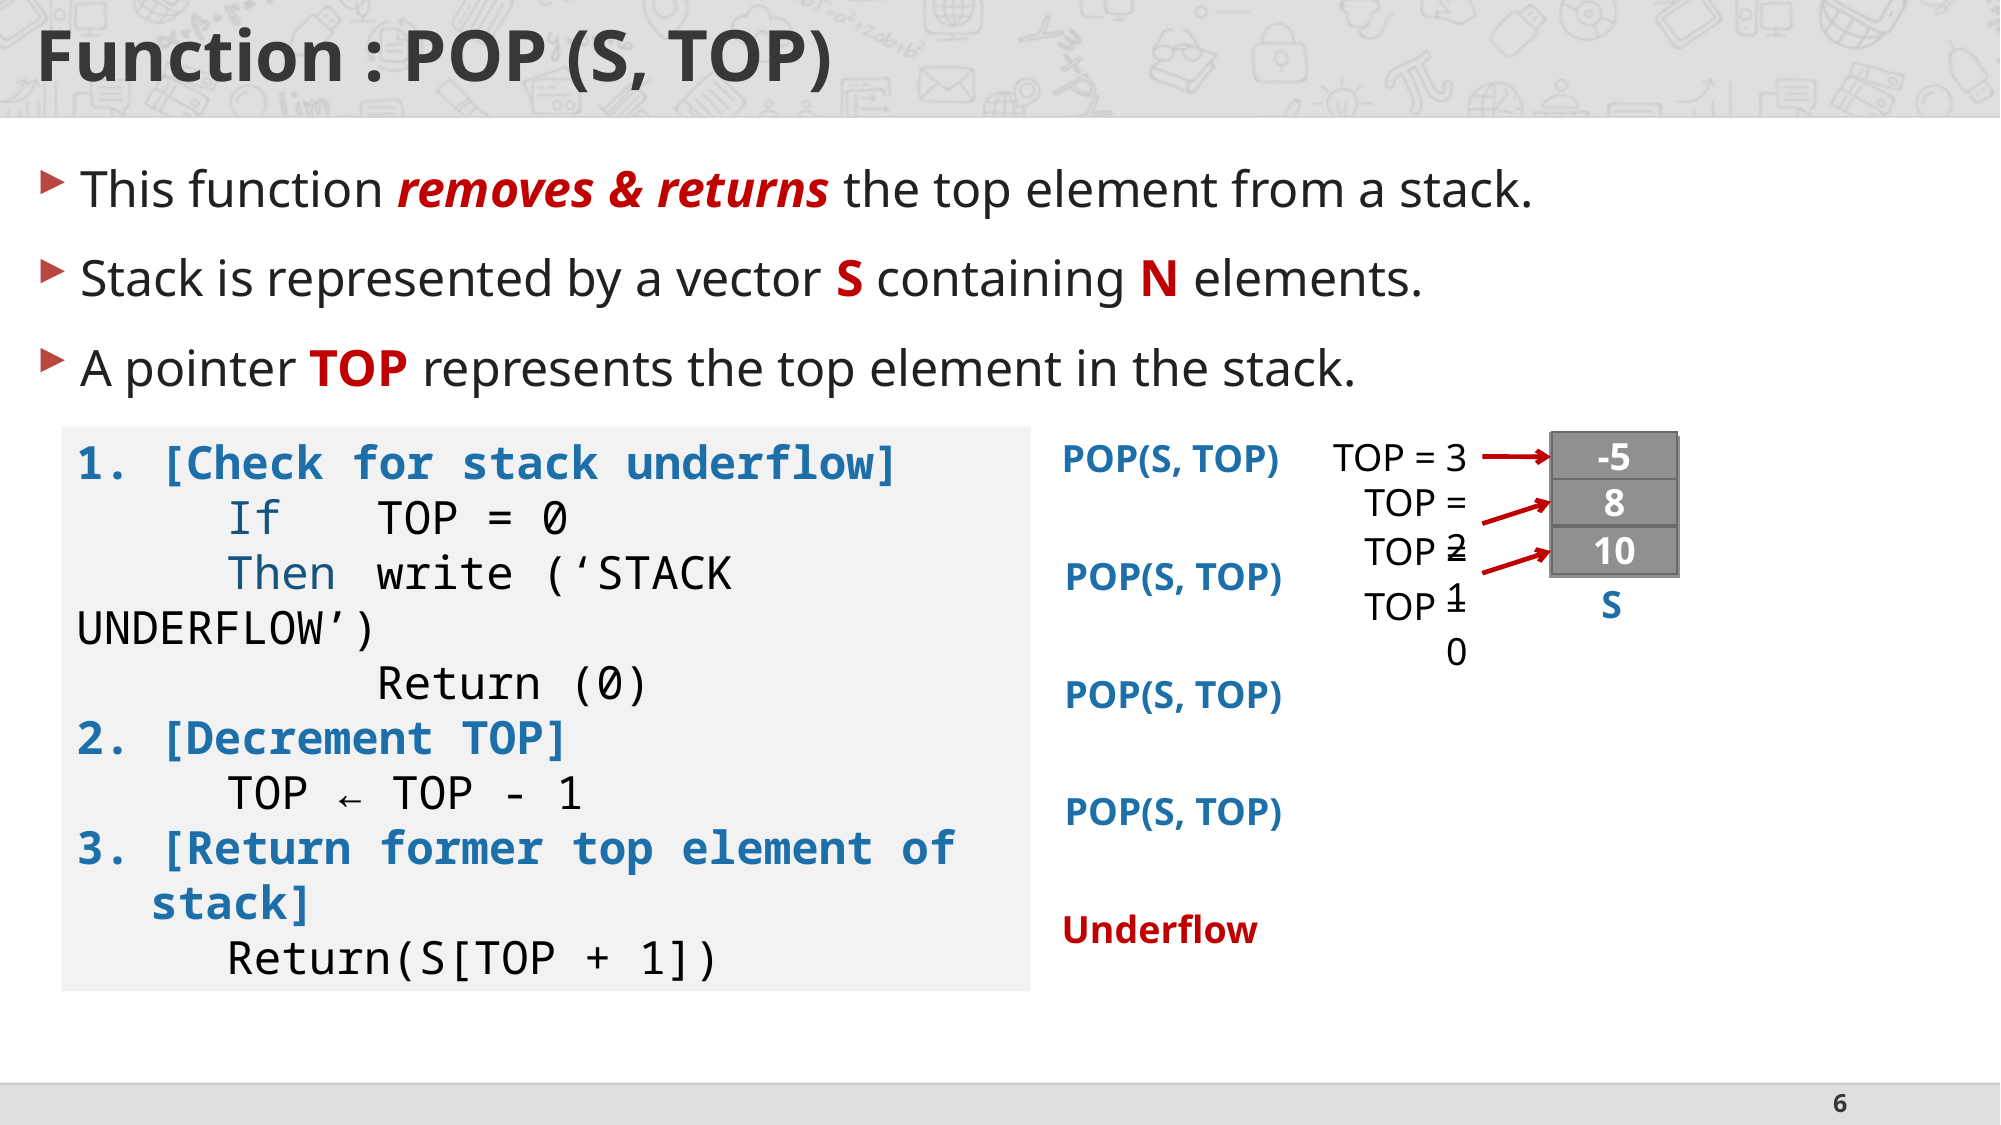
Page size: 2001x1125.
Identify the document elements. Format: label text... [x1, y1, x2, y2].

text_box POP(S, TOP) [1049, 663, 1350, 724]
text_box TOP = 1 [1332, 532, 1483, 575]
text_box POP(S, TOP) [1046, 428, 1319, 488]
text_box TOP = 3 [1313, 426, 1483, 487]
text_box TOP = 0 [1319, 575, 1483, 680]
text_box POP(S, TOP) [1049, 781, 1350, 841]
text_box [1319, 471, 1551, 532]
text_box POP(S, TOP) [1049, 545, 1332, 606]
text_box Underflow [1046, 898, 1297, 959]
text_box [1551, 431, 1677, 635]
text_box 1. [Check for stack underflow] If TOP = 0 Then write (‘STACK UNDERFLOW’) Return (0) 2. [Decrement TOP] TOP ← TOP - 1 3. [Return former top element of stack] Return(S[TOP + 1]) [61, 426, 1031, 992]
title Function : POP (S, TOP) [0, 0, 2000, 117]
list This function removes & returns the top element from a stack. Stack is represented by a vector S containing N elements. A pointer TOP represents the top element in the stack. [21, 141, 1979, 1059]
